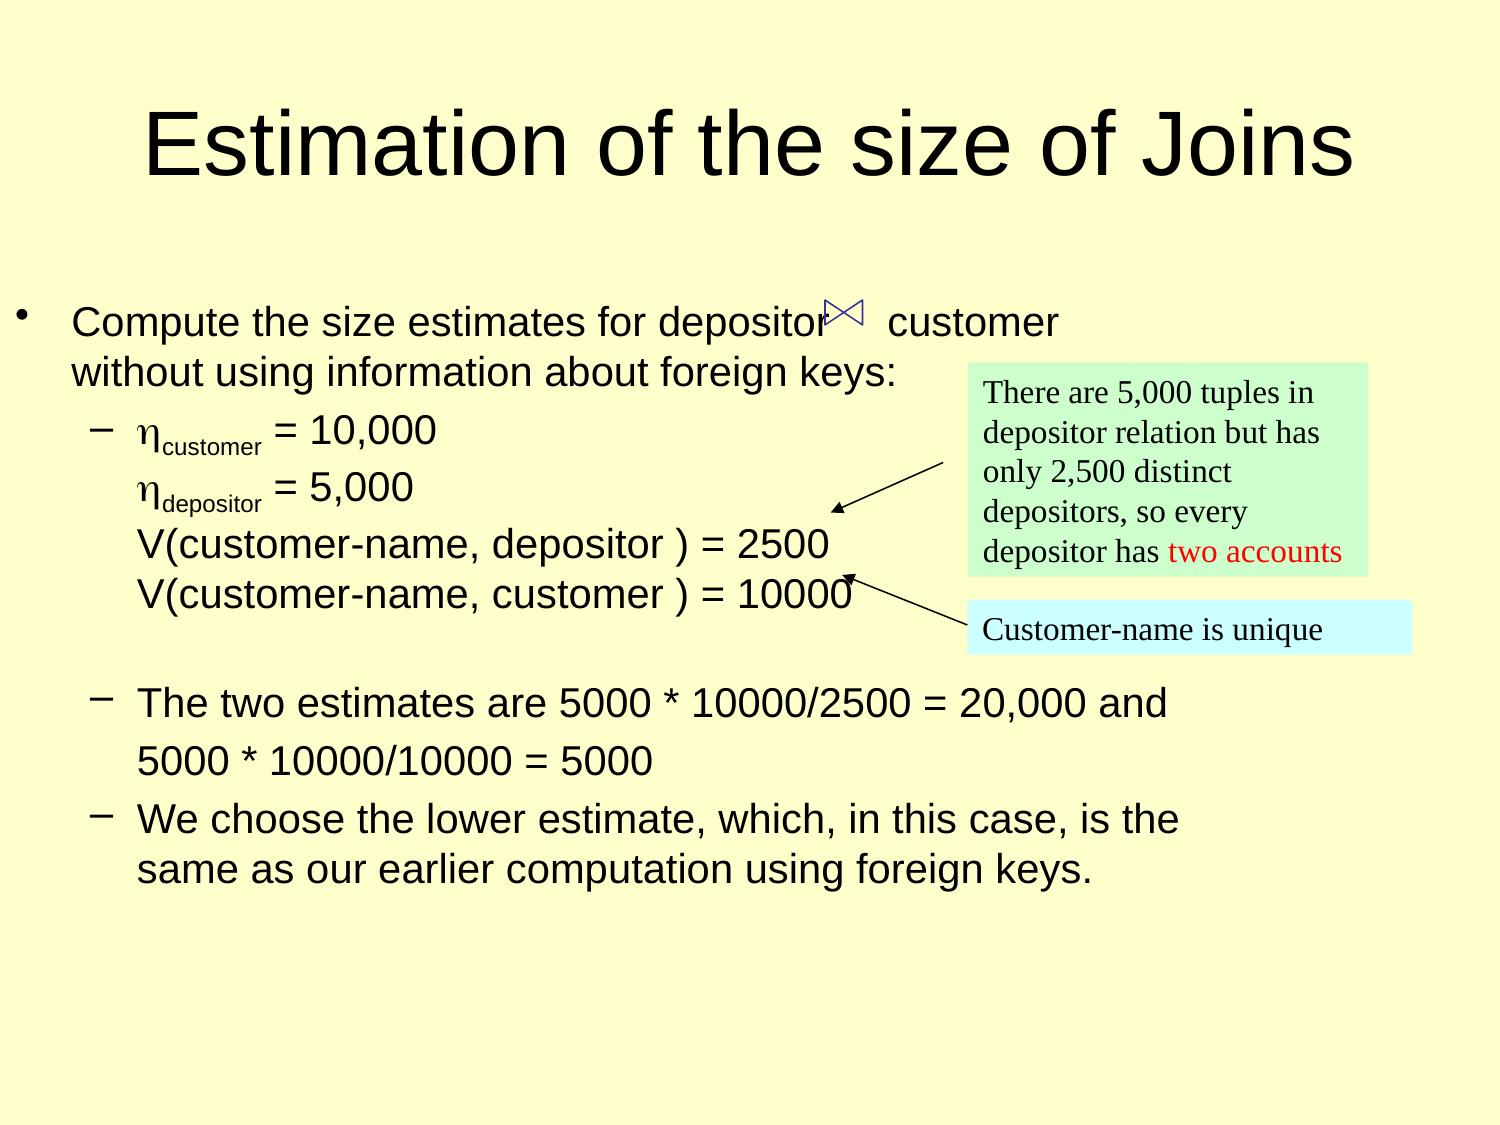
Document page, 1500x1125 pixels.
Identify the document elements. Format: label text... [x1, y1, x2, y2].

text_box [825, 299, 863, 325]
title Estimation of the size of Joins [74, 44, 1426, 233]
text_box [841, 574, 1413, 656]
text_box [830, 362, 1369, 579]
list Compute the size estimates for depositor customer without using information about foreign keys: customer = 10,000 depositor = 5,000 V(customer-name, depositor ) = 2500 V(customer-name, customer ) = 10000 The two estimates are 5000 * 10000/2500 = 20,000 and 5000 * 10000/10000 = 5000 We choose the lower estimate, which, in this case, is the same as our earlier computation using foreign keys. [0, 287, 1201, 1001]
